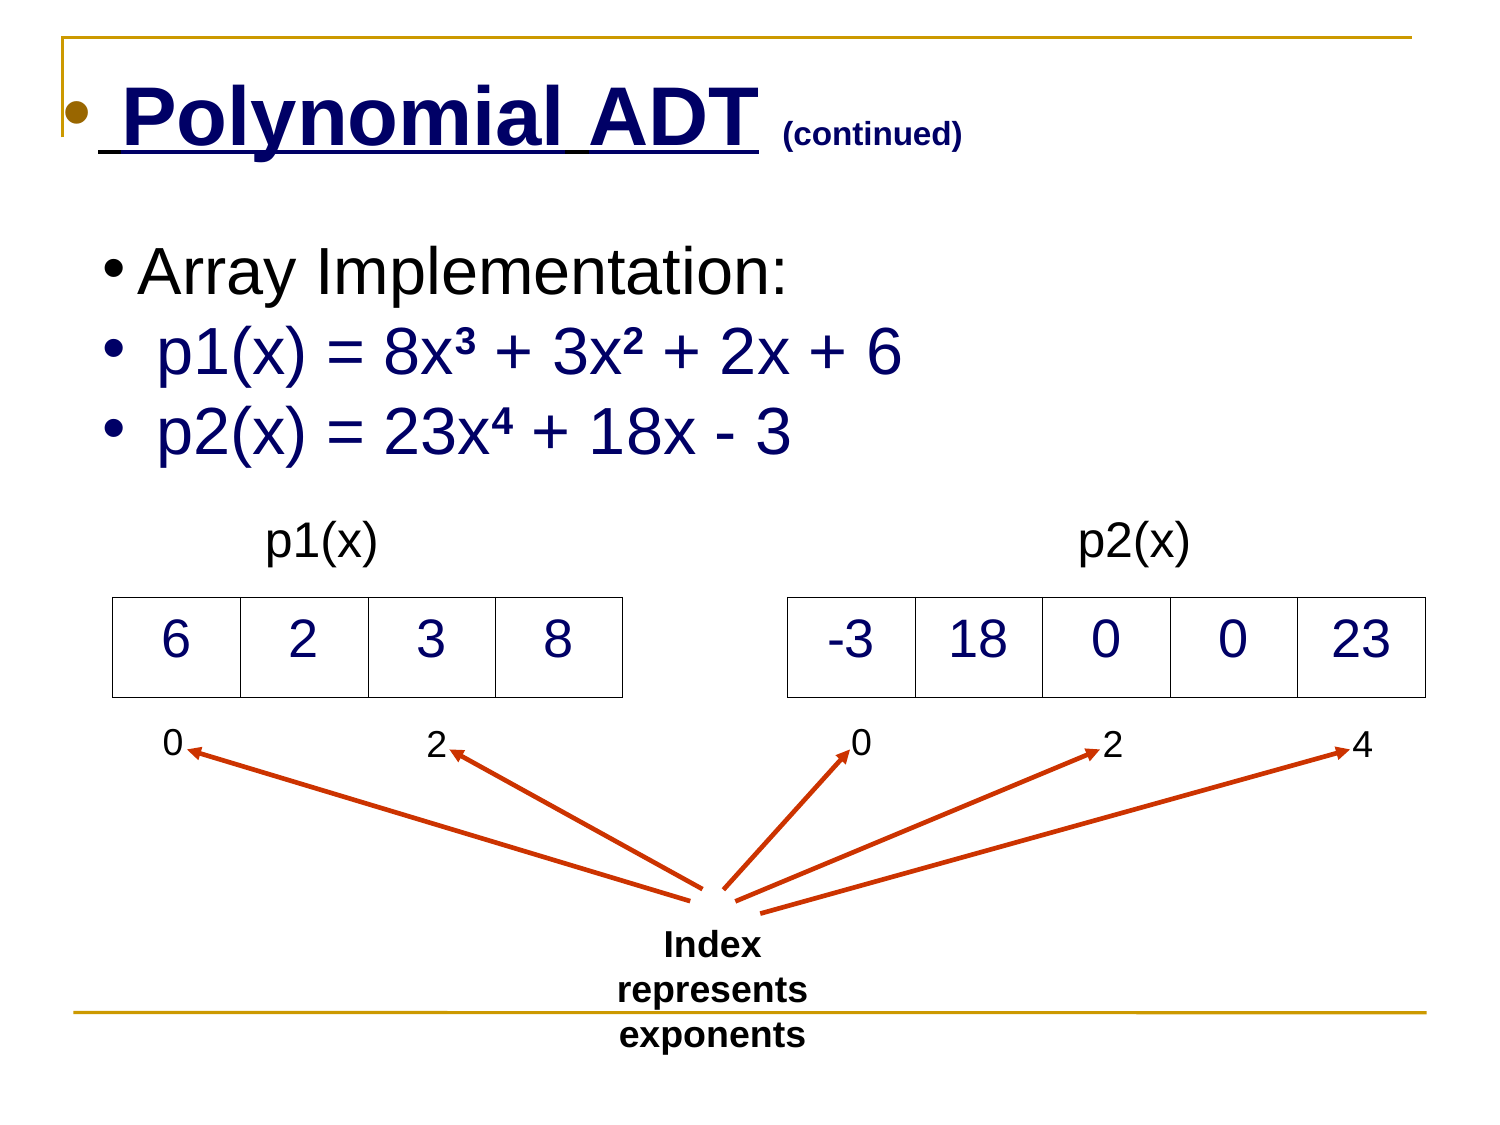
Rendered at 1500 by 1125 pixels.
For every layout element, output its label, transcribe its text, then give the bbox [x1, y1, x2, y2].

table_header 2 [241, 598, 368, 697]
text_box [737, 748, 1100, 901]
text_box Polynomial ADT (continued) [49, 54, 977, 170]
text_box 0 [147, 709, 198, 771]
table_header 0 [1043, 598, 1170, 697]
text_box p2(x) [1062, 499, 1207, 576]
text_box Array Implementation: p1(x) = 8x3 + 3x2 + 2x + 6 p2(x) = 23x4 + 18x - 3 [87, 219, 1463, 476]
text_box Index represents exponents [587, 912, 838, 1063]
text_box 0 [836, 709, 887, 771]
table_header 3 [369, 598, 495, 697]
table_header -3 [788, 598, 915, 697]
text_box 2 [411, 712, 462, 773]
text_box [762, 746, 1351, 914]
table_header 0 [1171, 598, 1297, 697]
text_box [724, 749, 850, 889]
text_box [449, 749, 701, 889]
table_header 6 [113, 598, 240, 697]
table_header 18 [916, 598, 1042, 697]
text_box 2 [1087, 712, 1138, 773]
table_header 23 [1298, 598, 1425, 697]
text_box p1(x) [250, 499, 394, 576]
table_header 8 [496, 598, 622, 697]
text_box [186, 747, 689, 901]
text_box 4 [1337, 712, 1388, 773]
